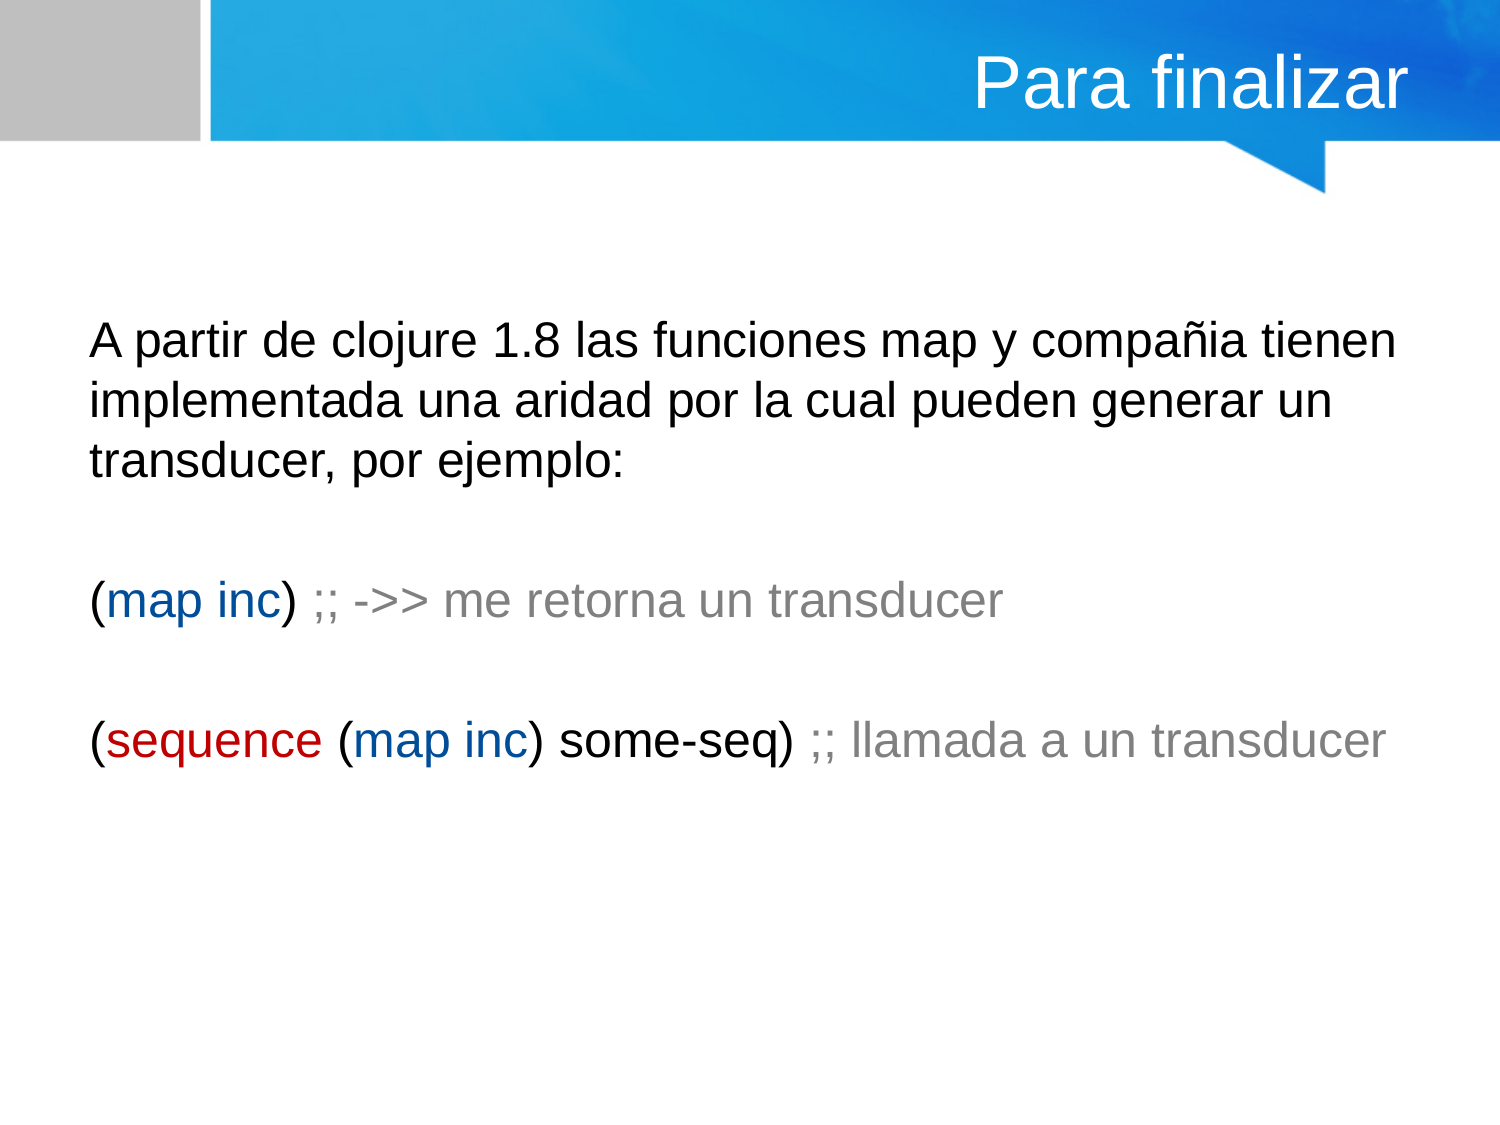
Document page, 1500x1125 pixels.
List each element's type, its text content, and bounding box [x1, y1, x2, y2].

list A partir de clojure 1.8 las funciones map y compañia tienen implementada una aridad por la cual pueden generar un transducer, por ejemplo: (map inc) ;; ->> me retorna un transducer (sequence (map inc) some-seq) ;; llamada a un transducer [74, 229, 1426, 1006]
title Para finalizar [74, 30, 1426, 127]
picture [0, 0, 1500, 1125]
